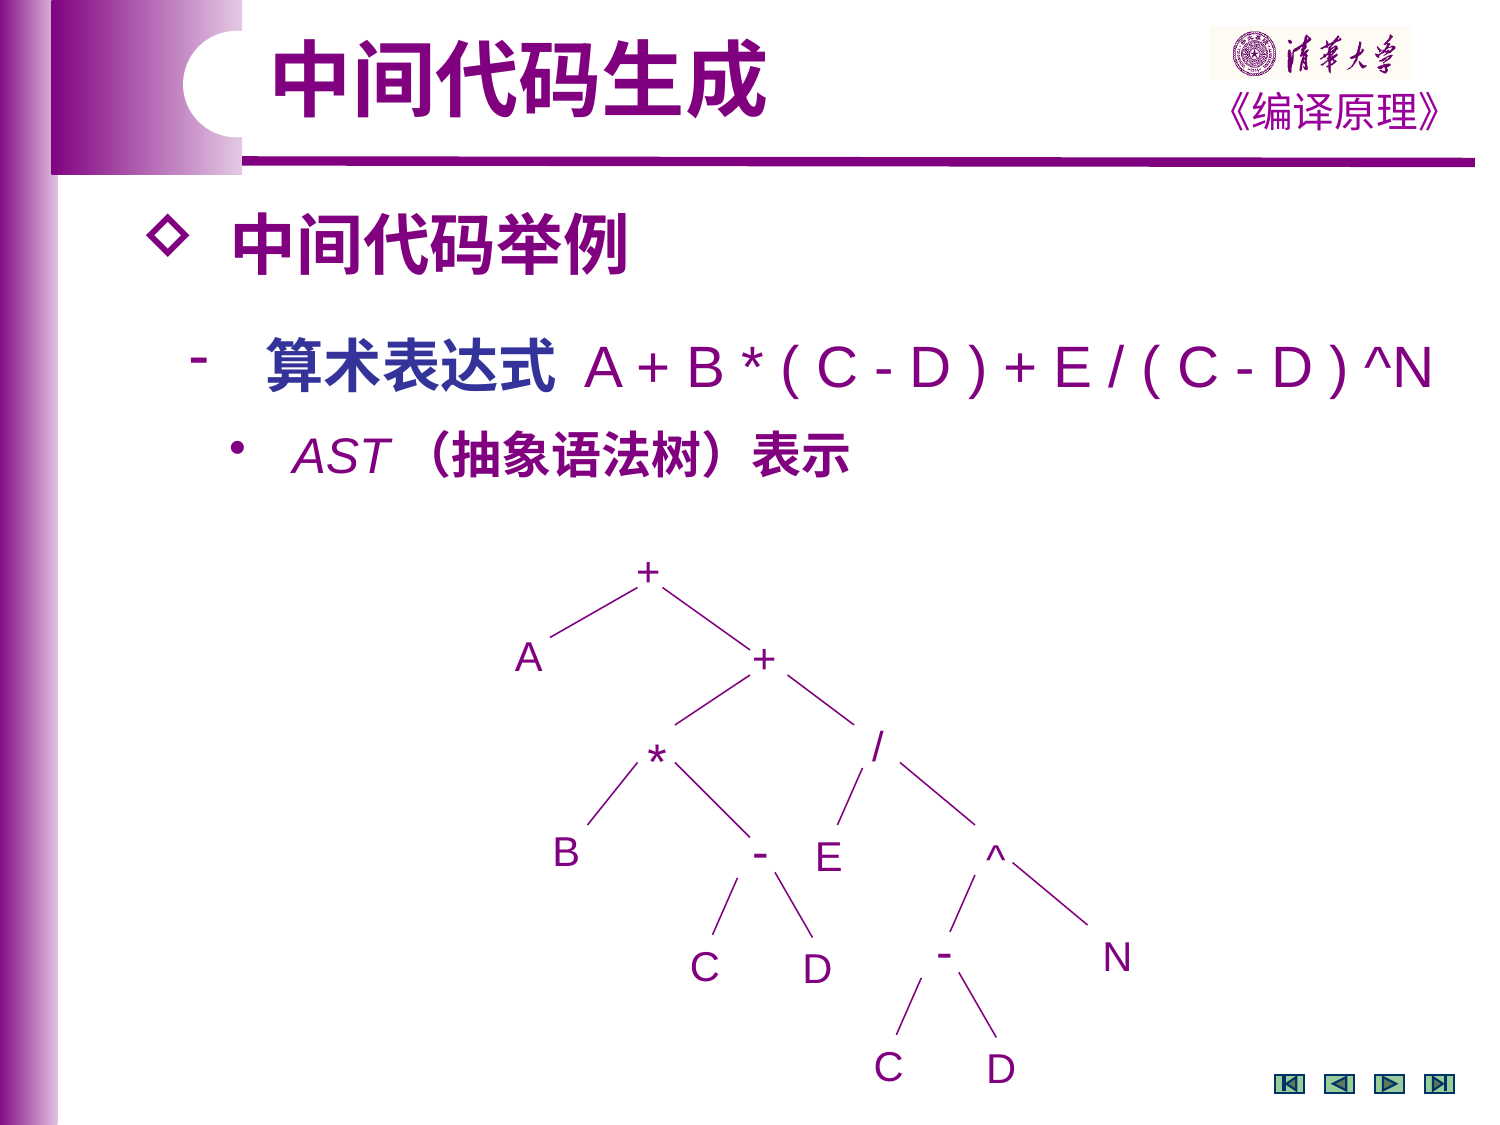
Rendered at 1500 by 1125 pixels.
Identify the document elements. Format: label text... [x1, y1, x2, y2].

text_box + [621, 537, 688, 603]
text_box B [537, 816, 600, 882]
text_box 中间代码举例 [123, 195, 1294, 291]
text_box ^ [971, 825, 1050, 890]
text_box N [1087, 922, 1150, 988]
text_box * [632, 722, 688, 798]
text_box C [674, 932, 738, 998]
text_box 中间代码生成 [254, 31, 788, 136]
text_box [1424, 1074, 1455, 1093]
text_box 算术表达式 A + B * ( C - D ) + E / ( C - D ) ^N AST（抽象语法树）表示 [174, 321, 1463, 492]
text_box - [737, 812, 800, 888]
text_box C [858, 1032, 922, 1098]
text_box + [737, 624, 800, 690]
text_box [1374, 1074, 1405, 1093]
text_box D [971, 1034, 1050, 1100]
text_box [1324, 1074, 1355, 1093]
text_box D [787, 934, 867, 1000]
text_box E [800, 822, 863, 888]
text_box / [857, 712, 913, 778]
picture [1210, 26, 1412, 79]
text_box - [921, 912, 984, 988]
text_box A [499, 622, 563, 688]
text_box [1274, 1074, 1305, 1093]
